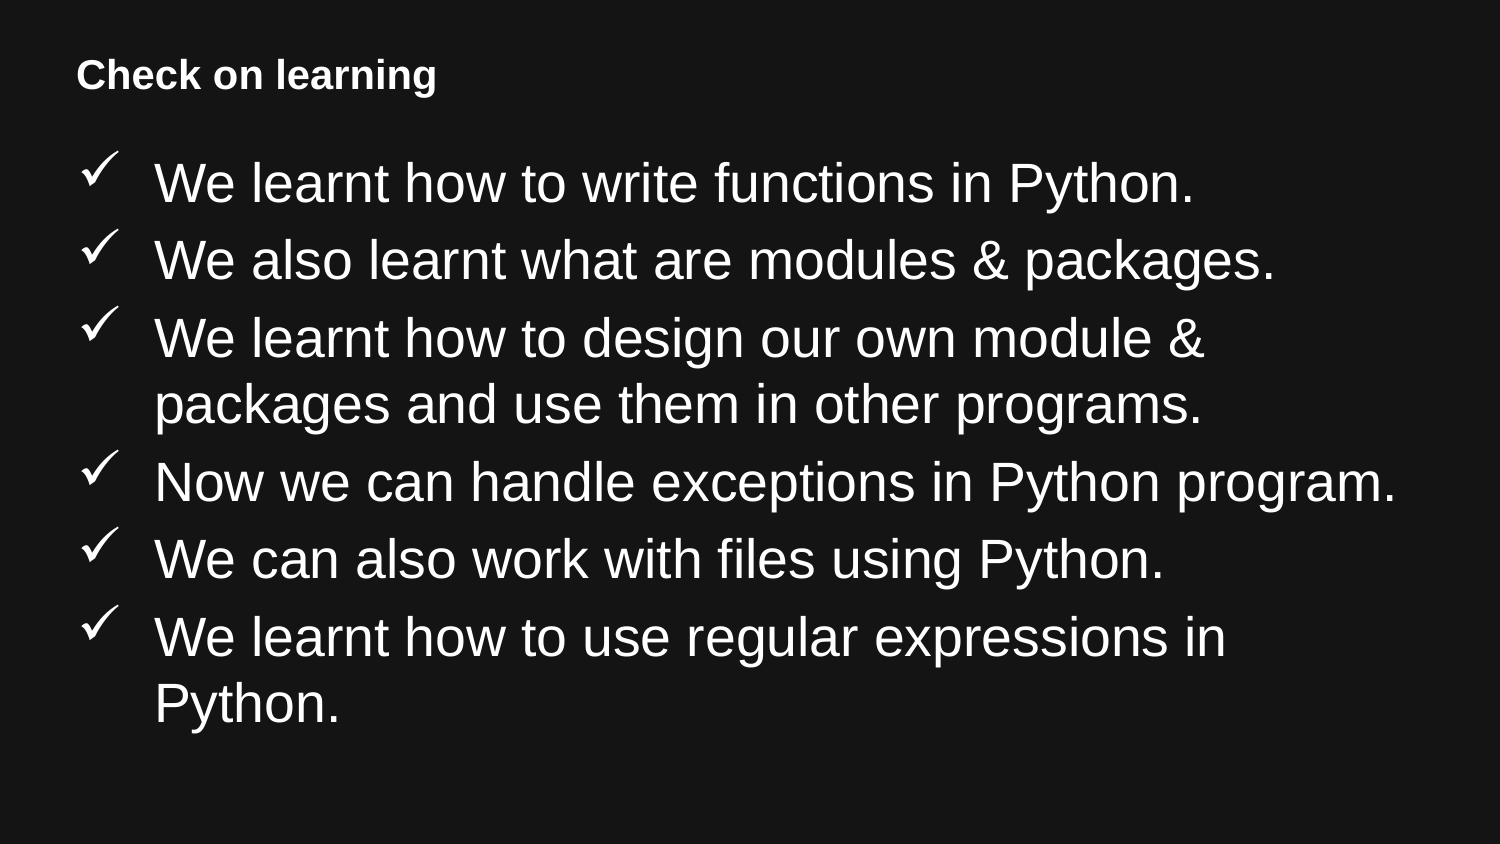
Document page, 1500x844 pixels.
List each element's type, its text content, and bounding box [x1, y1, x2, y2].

title Check on learning [61, 40, 1438, 116]
list We learnt how to write functions in Python. We also learnt what are modules & packages. We learnt how to design our own module & packages and use them in other programs. Now we can handle exceptions in Python program. We can also work with files using Python. We learnt how to use regular expressions in Python. [62, 139, 1438, 785]
